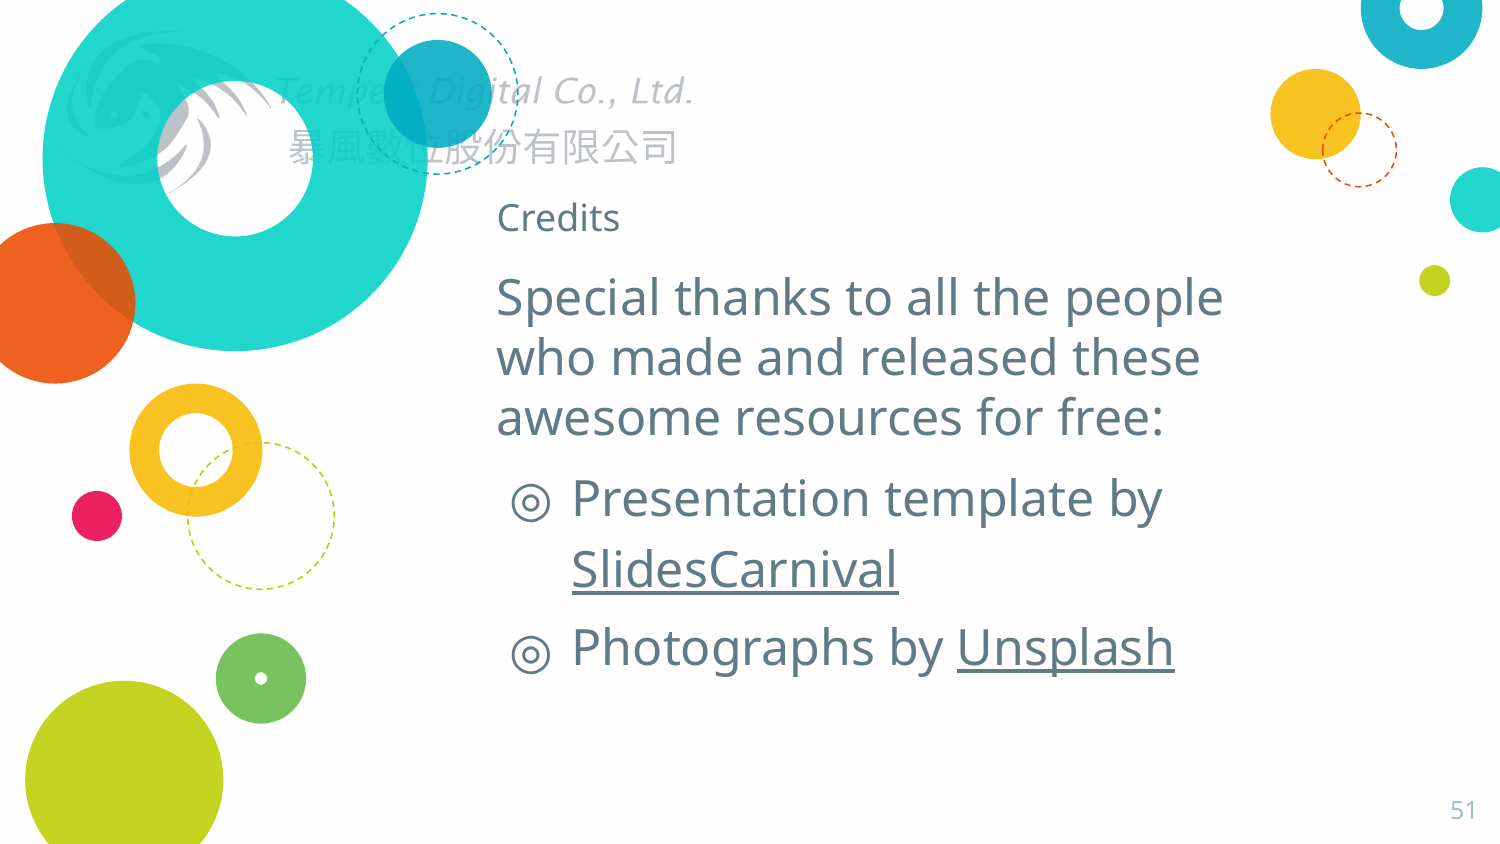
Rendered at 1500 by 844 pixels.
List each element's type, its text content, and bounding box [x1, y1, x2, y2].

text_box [0, 223, 133, 384]
slide_number 51 [1416, 779, 1494, 844]
list Special thanks to all the people who made and released these awesome resources for free: Presentation template by SlidesCarnival Photographs by Unsplash [481, 250, 1347, 708]
title Credits [481, 149, 1347, 250]
table_cell Task [0, 0, 1500, 844]
